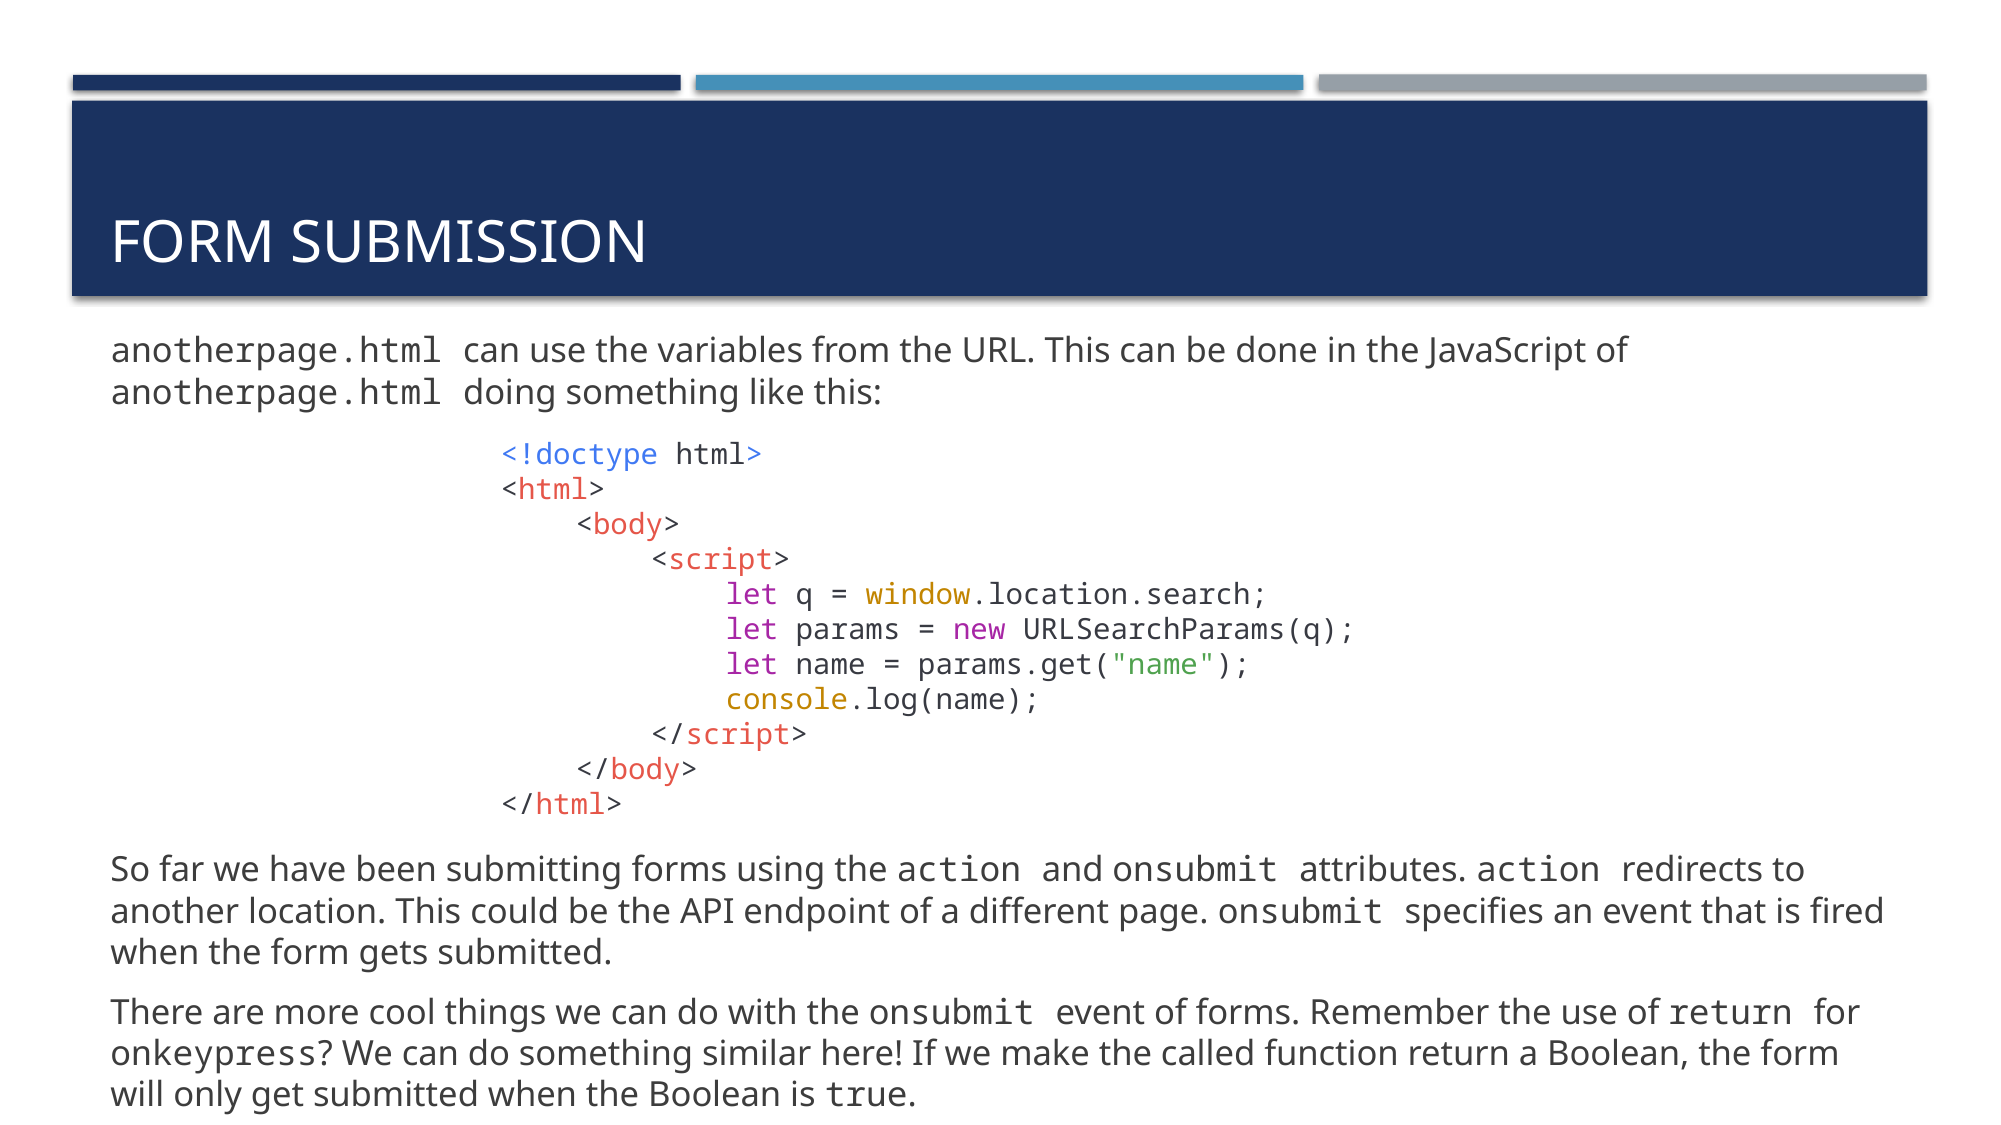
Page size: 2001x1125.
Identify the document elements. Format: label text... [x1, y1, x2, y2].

text_box <!doctype html> <html> <body> <script> let q = window.location.search; let params = new URLSearchParams(q); let name = params.get("name"); console.log(name); </script> </body> </html> [485, 428, 1662, 828]
title Form submission [95, 115, 1905, 282]
list anotherpage.html can use the variables from the URL. This can be done in the JavaScript of anotherpage.html doing something like this: So far we have been submitting forms using the action and onsubmit attributes. action redirects to another location. This could be the API endpoint of a different page. onsubmit specifies an event that is fired when the form gets submitted. There are more cool things we can do with the onsubmit event of forms. Remember the use of return for onkeypress? We can do something similar here! If we make the called function return a Boolean, the form will only get submitted when the Boolean is true. [95, 320, 1905, 1125]
